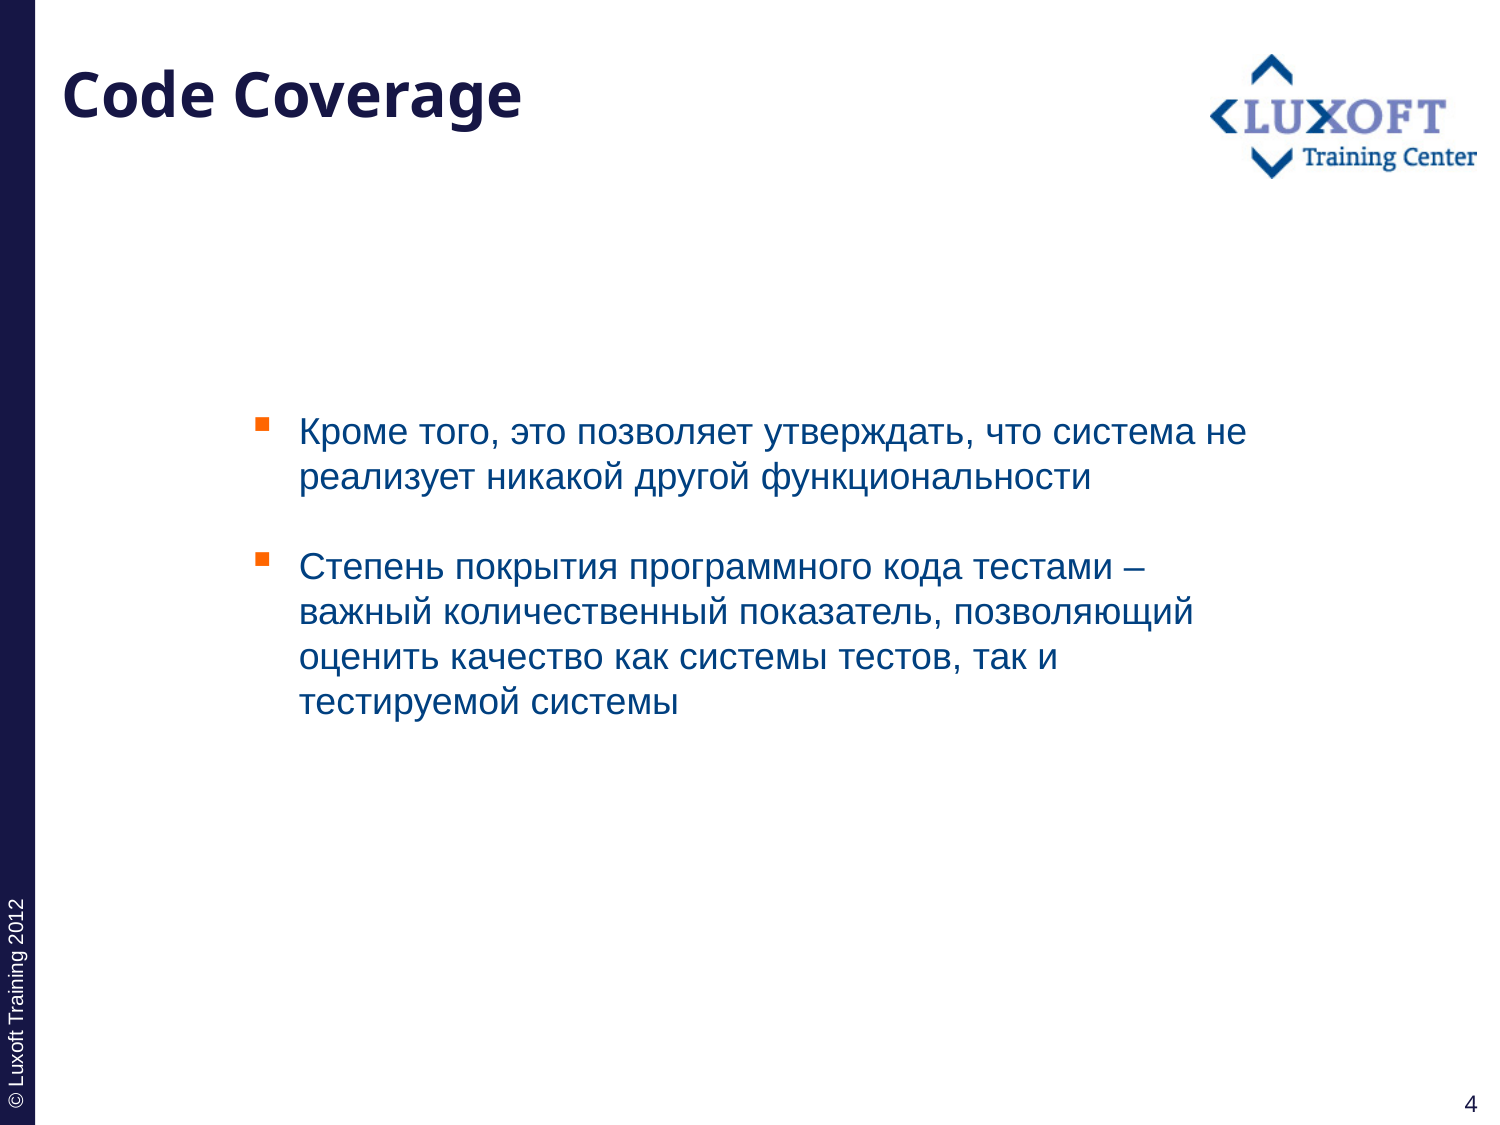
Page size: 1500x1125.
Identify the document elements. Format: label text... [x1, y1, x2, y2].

picture [1210, 54, 1477, 179]
text_box Кроме того, это позволяет утверждать, что система не реализует никакой другой функциональности Степень покрытия программного кода тестами – важный количественный показатель, позволяющий оценить качество как системы тестов, так и тестируемой системы [236, 383, 1264, 738]
title Code Coverage [46, 20, 1397, 165]
